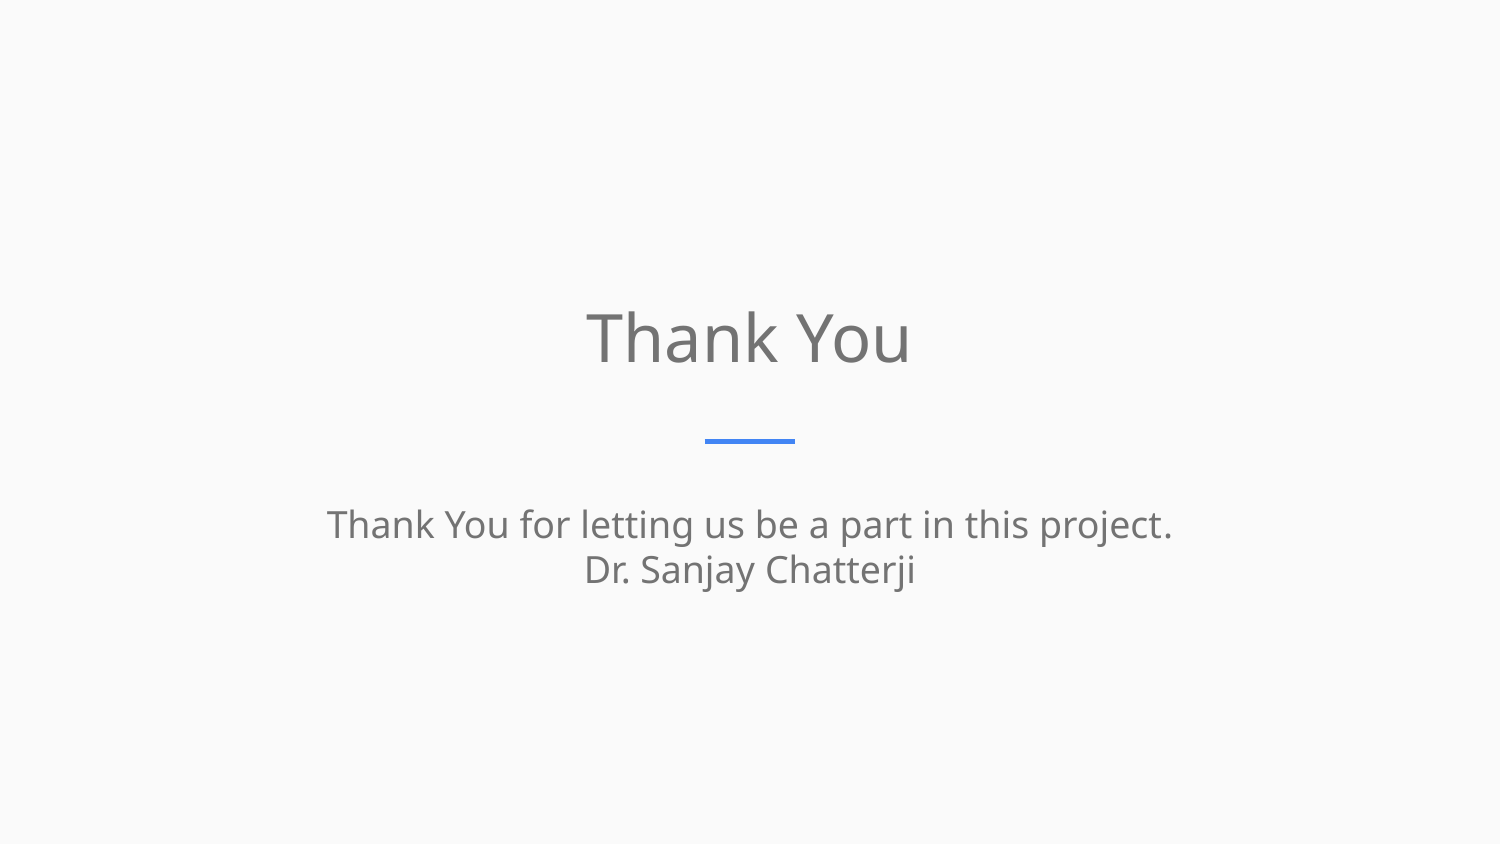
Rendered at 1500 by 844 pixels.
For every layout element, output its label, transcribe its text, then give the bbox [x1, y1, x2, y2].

title Thank You [126, 272, 1374, 398]
list Thank You for letting us be a part in this project. Dr. Sanjay Chatterji [126, 485, 1374, 596]
